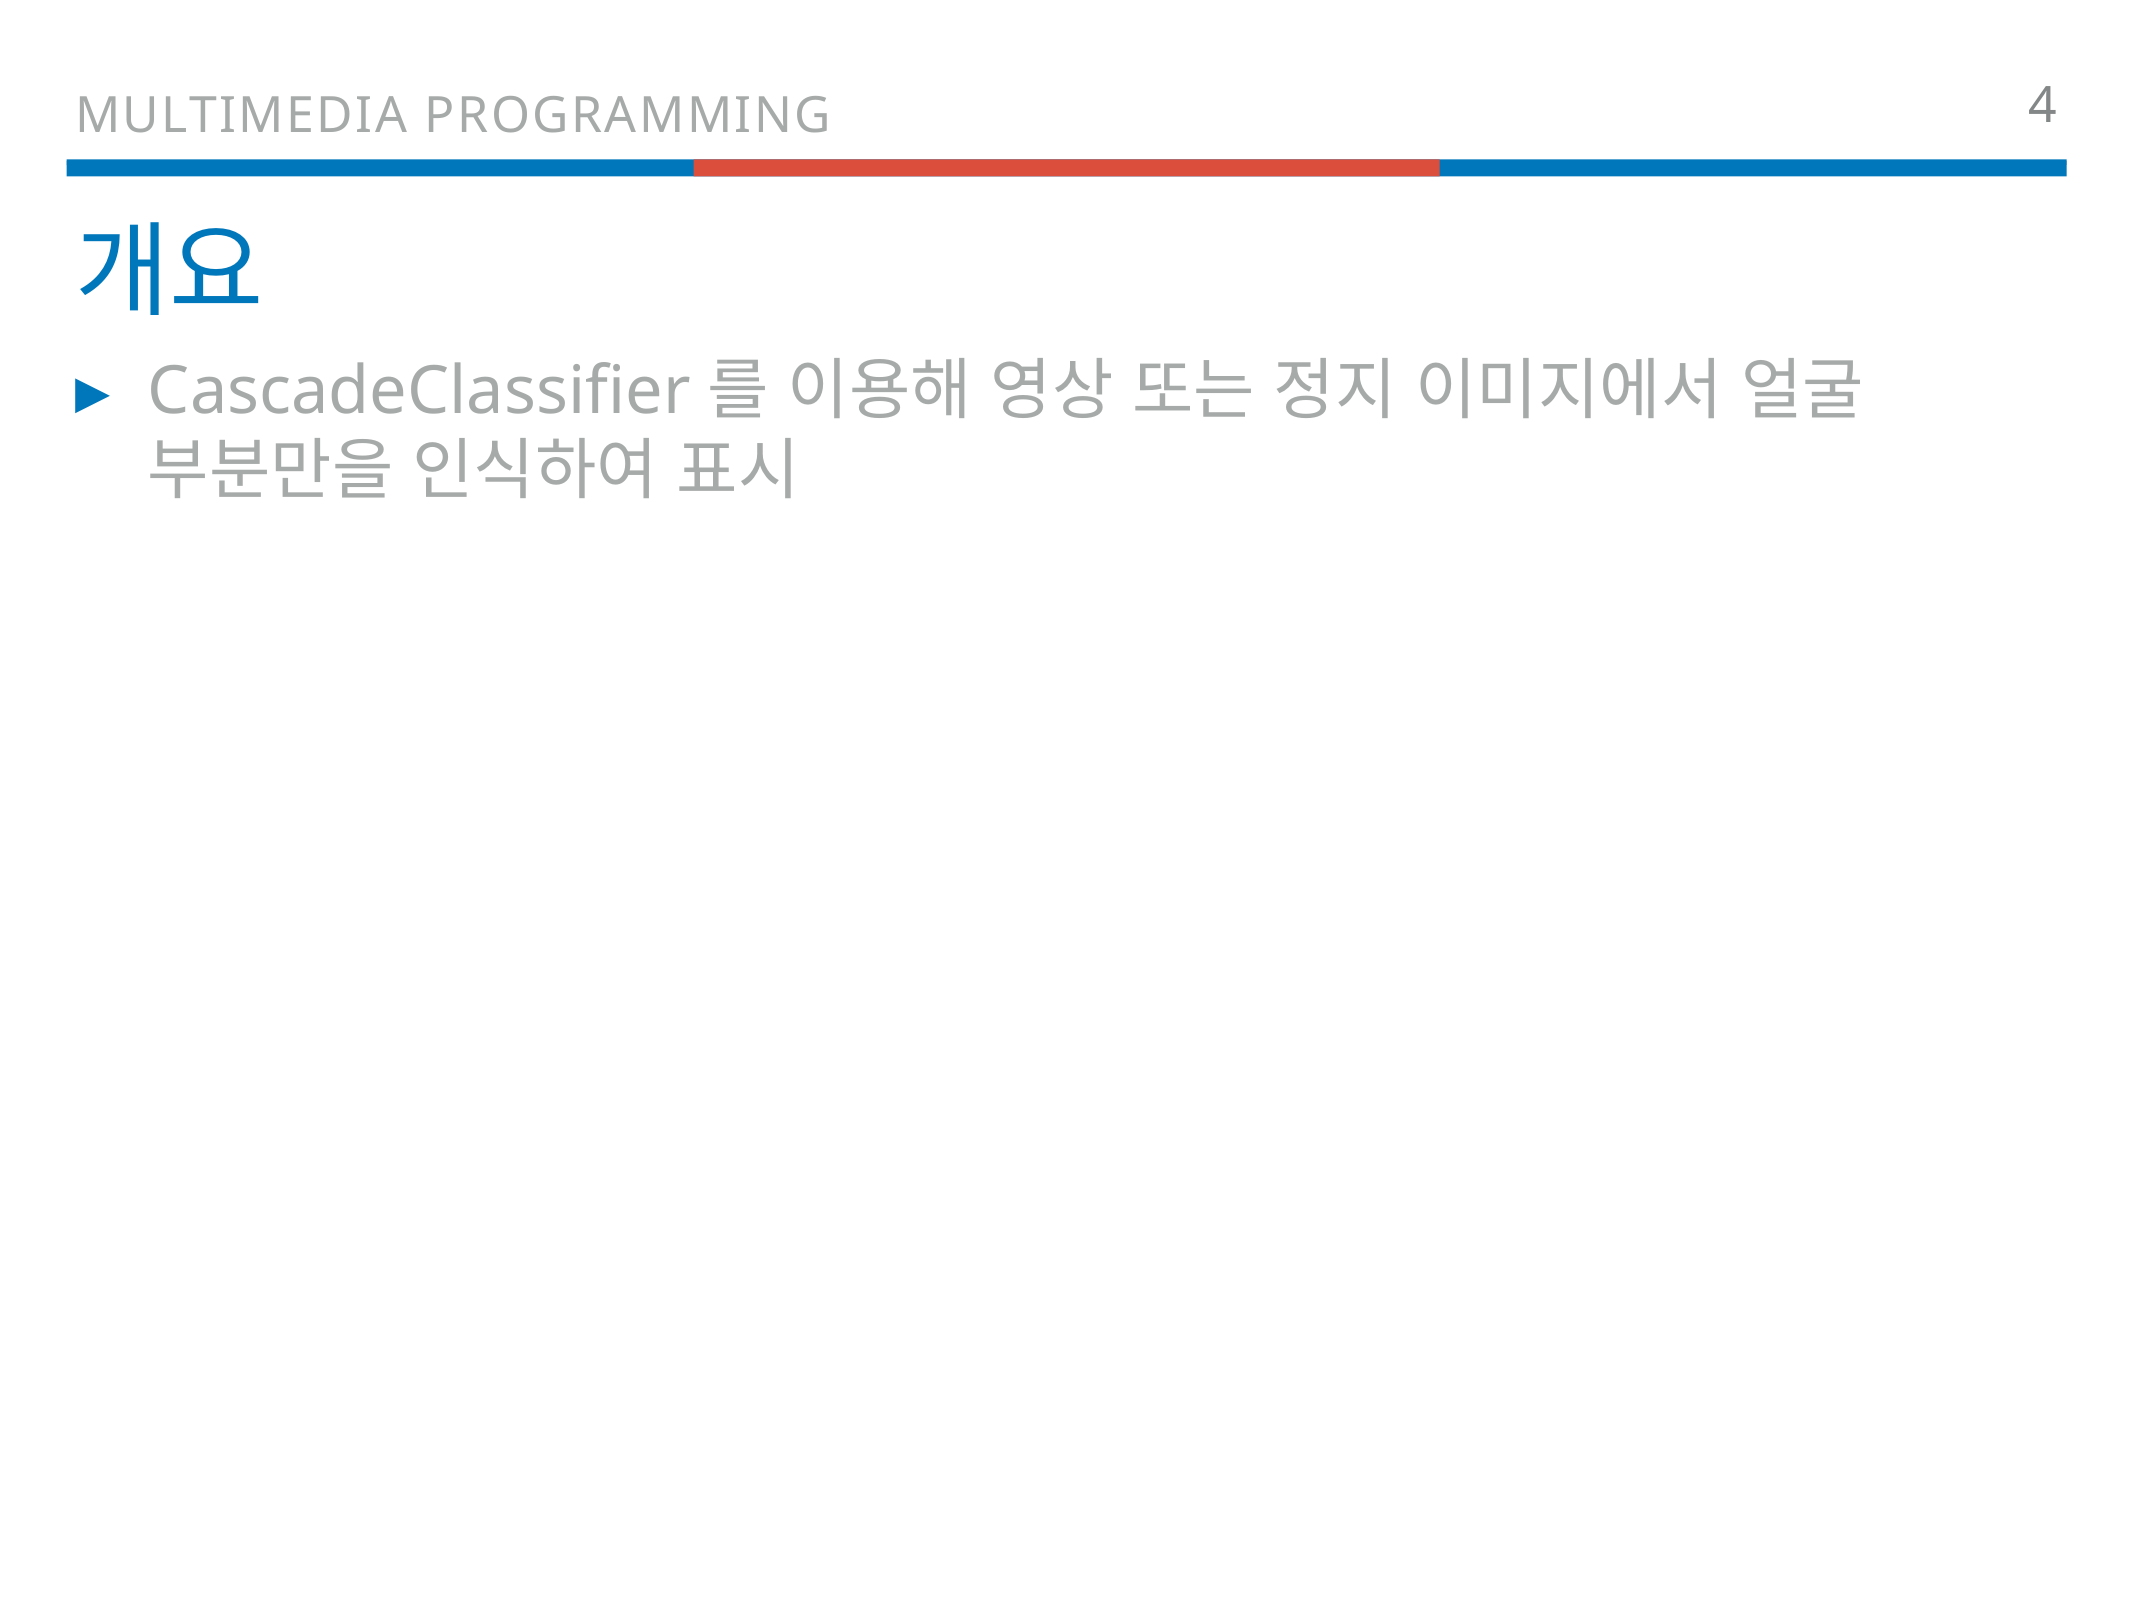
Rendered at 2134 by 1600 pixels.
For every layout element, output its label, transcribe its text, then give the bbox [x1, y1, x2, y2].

title 개요 [66, 219, 2068, 338]
list Multimedia programming [66, 81, 1901, 151]
list CascadeClassifier를 이용해 영상 또는 정지 이미지에서 얼굴 부분만을 인식하여 표시 [66, 338, 2068, 1457]
slide_number 4 [2016, 70, 2067, 140]
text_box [66, 159, 2067, 177]
